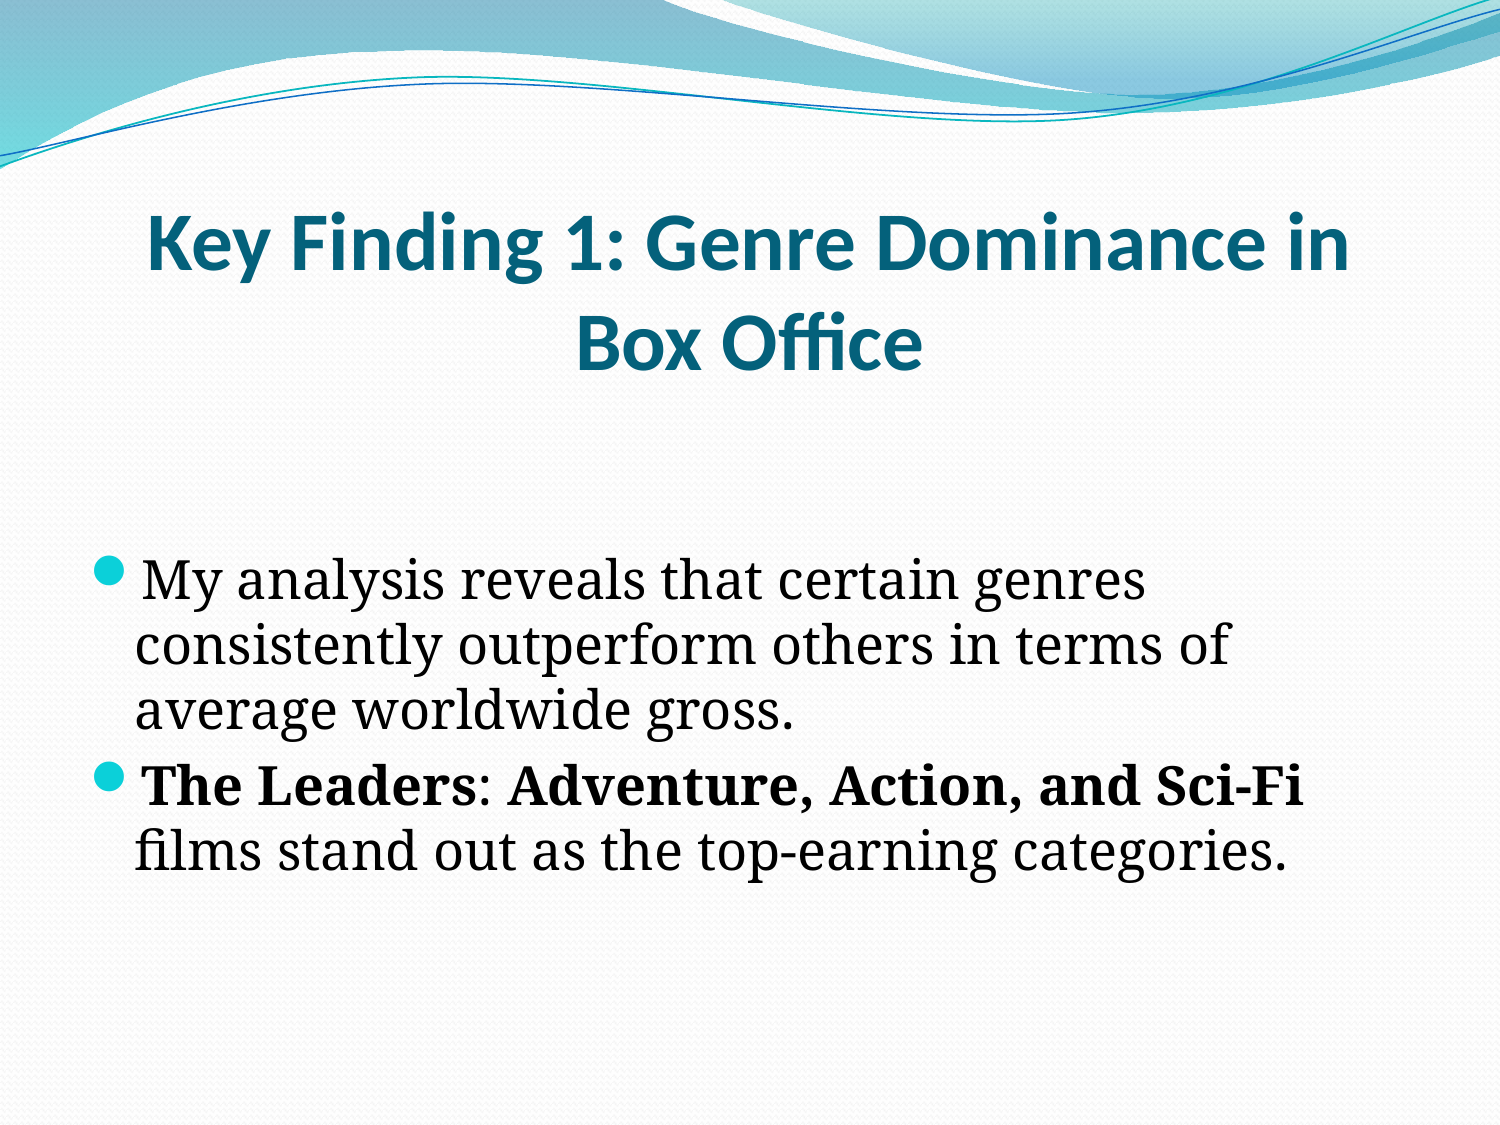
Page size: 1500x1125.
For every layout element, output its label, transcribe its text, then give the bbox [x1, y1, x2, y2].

title Key Finding 1: Genre Dominance in Box Office [75, 162, 1425, 388]
list My analysis reveals that certain genres consistently outperform others in terms of average worldwide gross. The Leaders: Adventure, Action, and Sci-Fi films stand out as the top-earning categories. [75, 537, 1425, 895]
